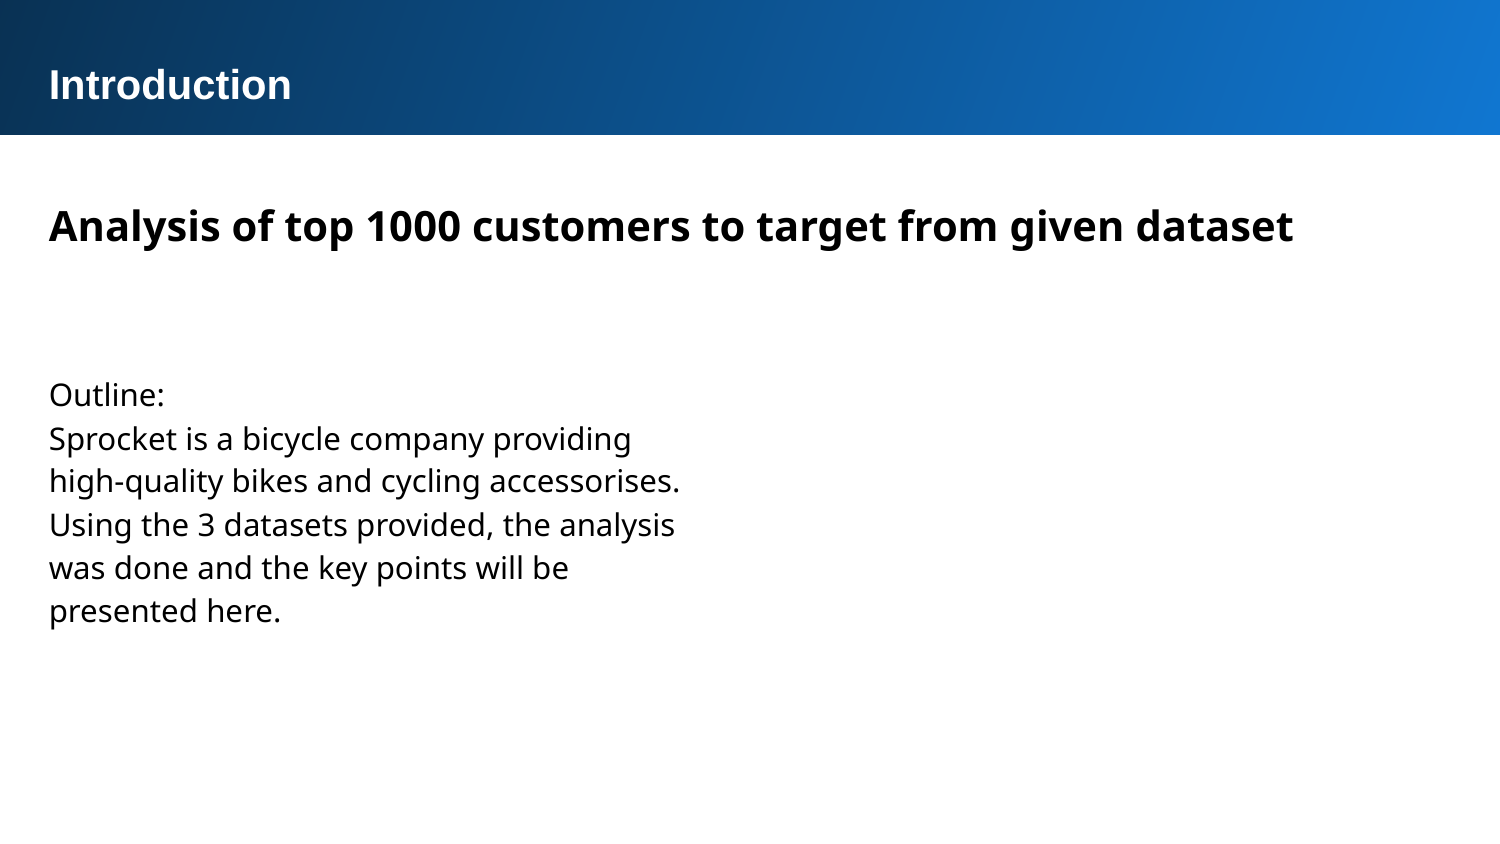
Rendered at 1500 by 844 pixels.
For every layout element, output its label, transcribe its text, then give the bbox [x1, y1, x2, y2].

text_box Analysis of top 1000 customers to target from given dataset [33, 177, 1439, 266]
text_box Outline: Sprocket is a bicycle company providing high-quality bikes and cycling accessorises. Using the 3 datasets provided, the analysis was done and the key points will be presented here. [33, 355, 712, 644]
text_box Introduction [33, 43, 1439, 124]
text_box [0, 0, 1500, 135]
